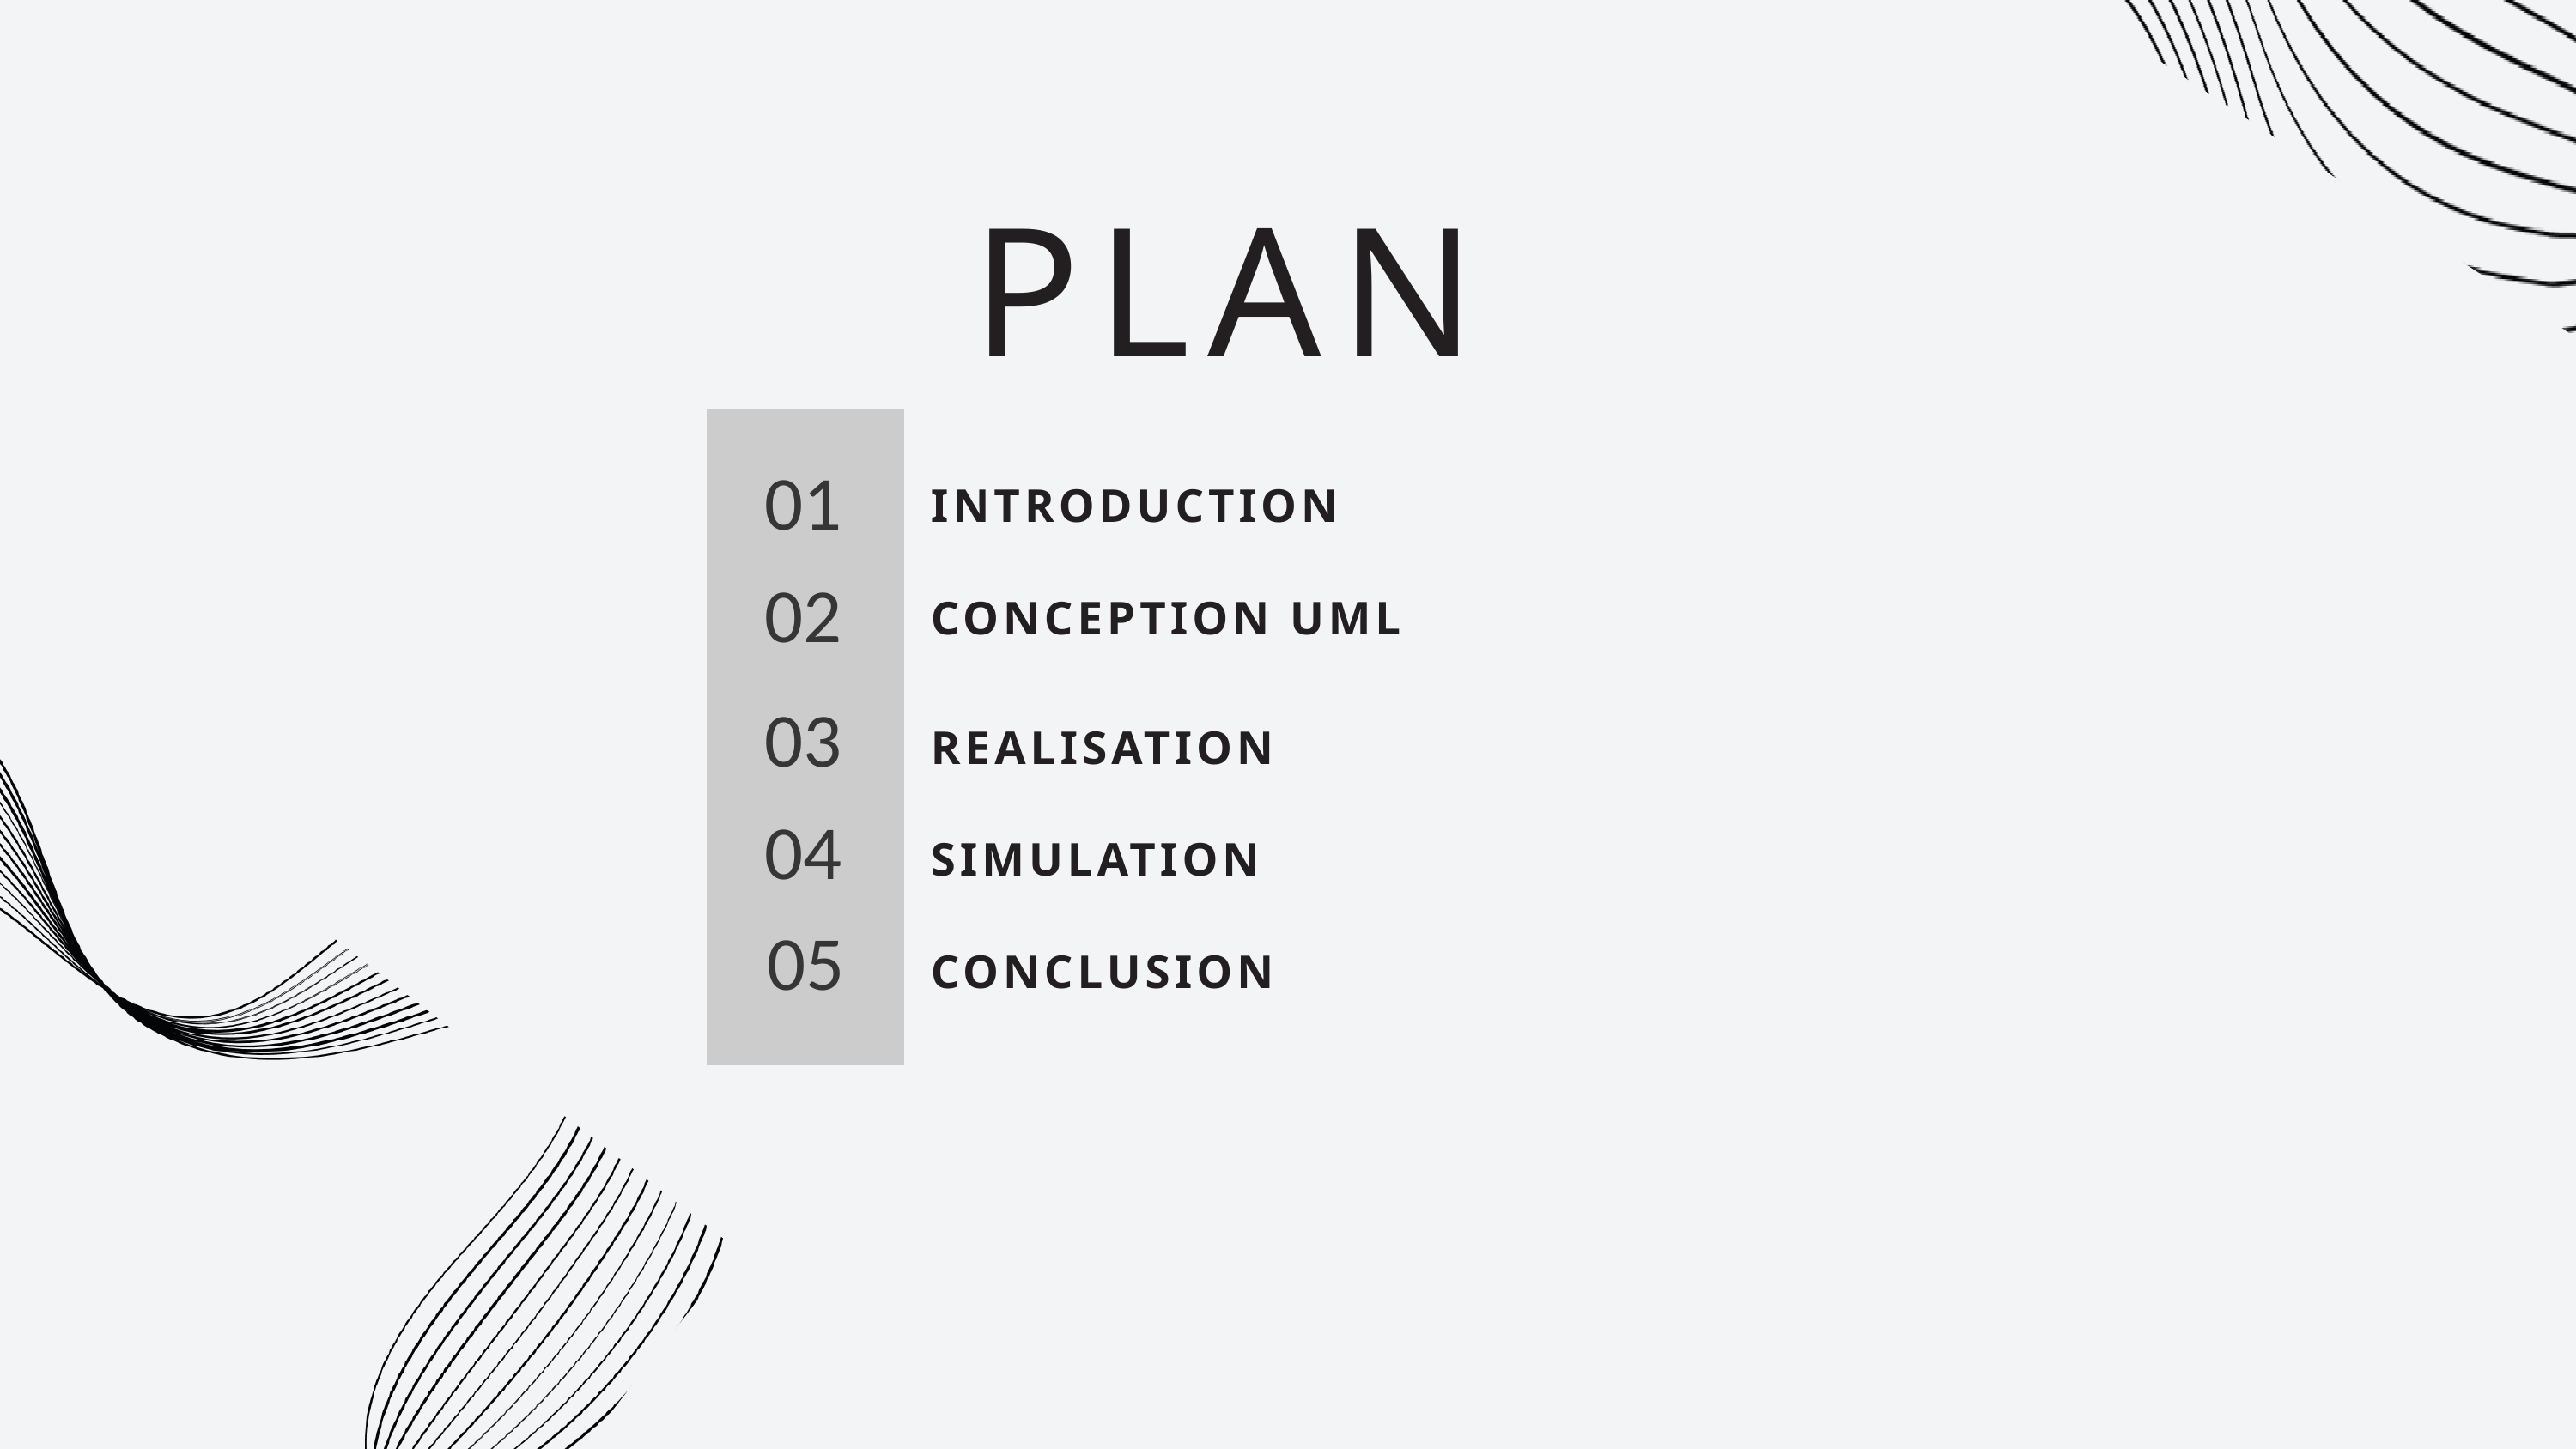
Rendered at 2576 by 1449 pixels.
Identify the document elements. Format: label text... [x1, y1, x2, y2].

text_box [0, 680, 738, 1449]
text_box [2068, 0, 2576, 338]
text_box INTRODUCTION [930, 469, 1747, 532]
text_box CONCEPTION UML [930, 581, 1787, 644]
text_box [707, 408, 905, 1066]
text_box SIMULATION [930, 822, 1787, 885]
text_box REALISATION [930, 711, 1747, 773]
text_box CONCLUSION [930, 935, 1787, 998]
text_box PLAN [702, 146, 1747, 393]
